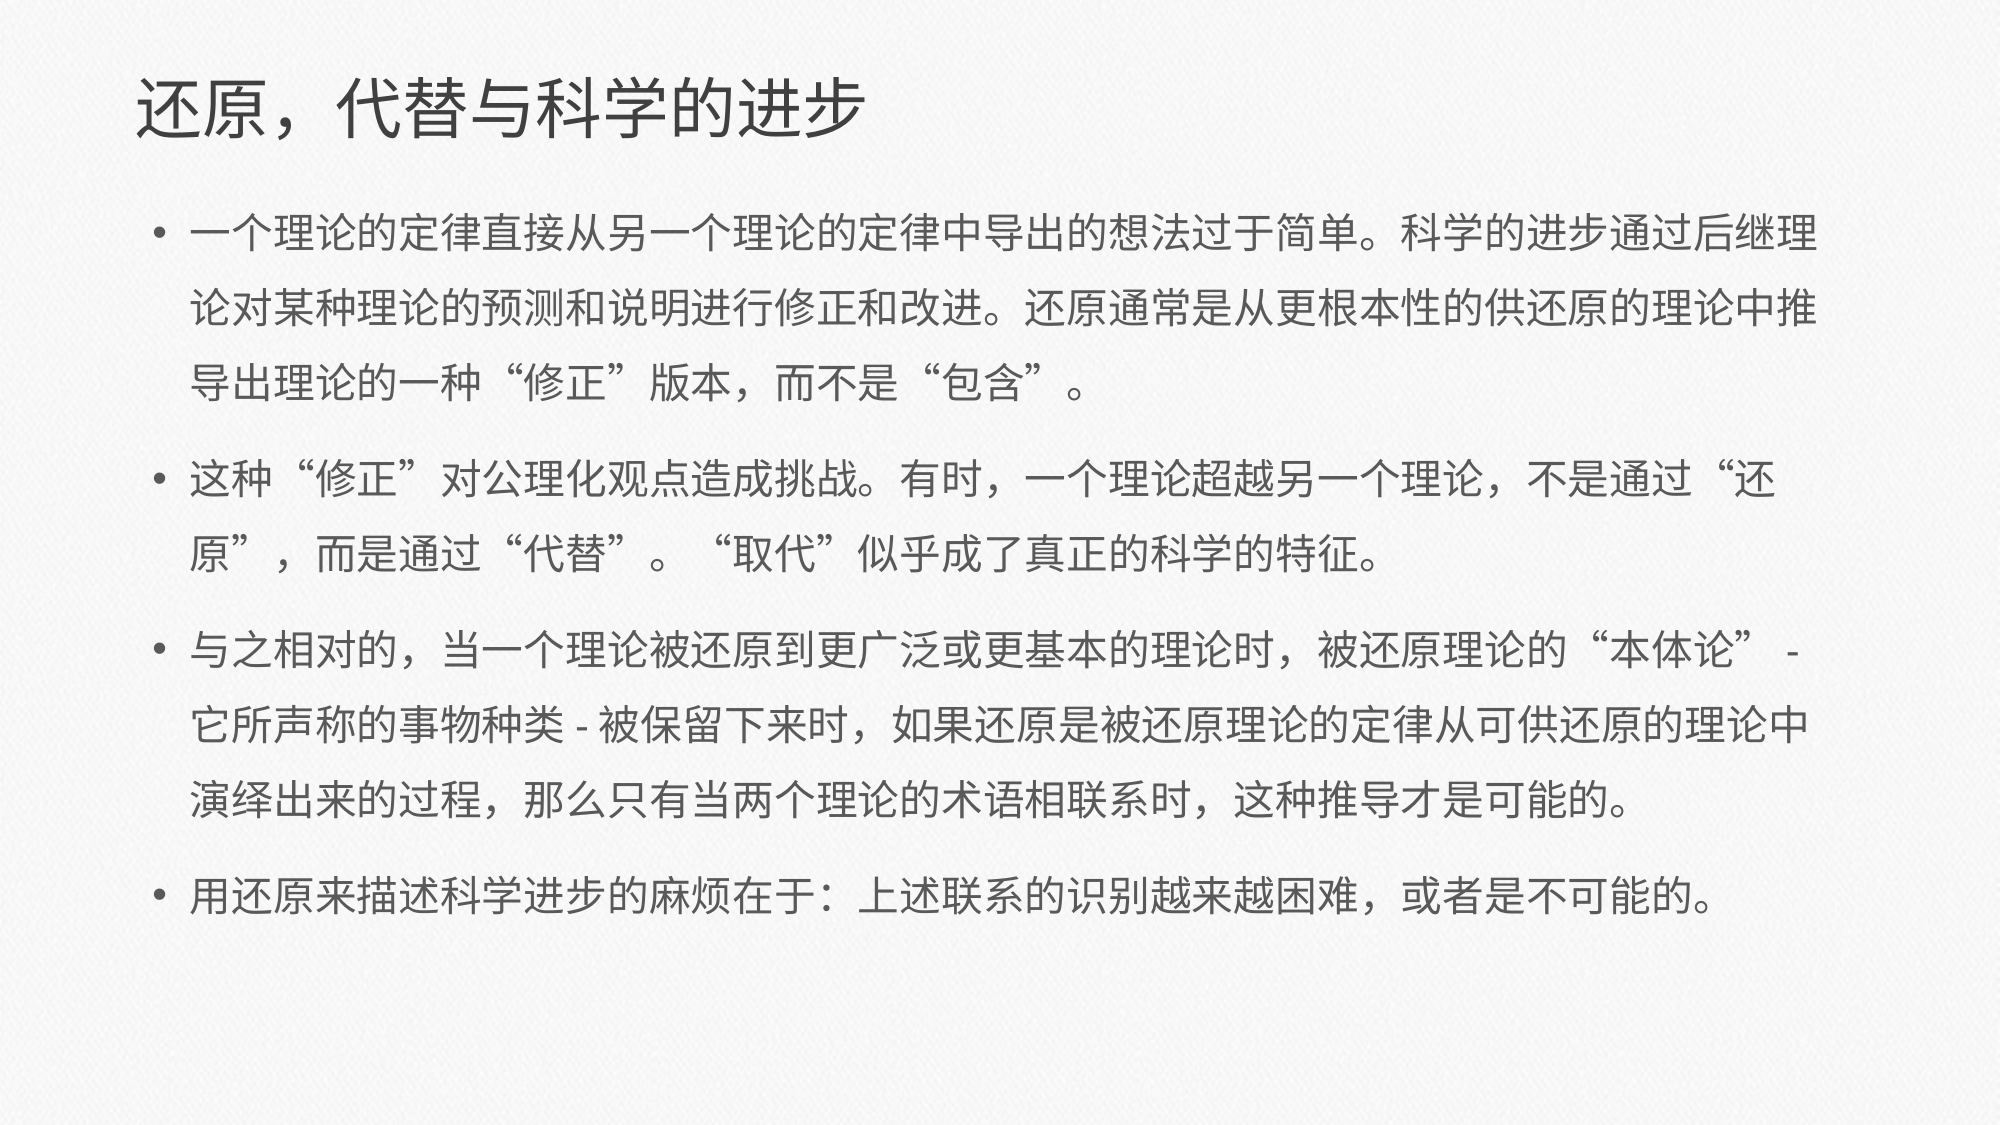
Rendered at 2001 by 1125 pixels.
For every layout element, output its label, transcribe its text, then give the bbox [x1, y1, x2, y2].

text_box 还原，代替与科学的进步 [120, 59, 885, 155]
list 一个理论的定律直接从另一个理论的定律中导出的想法过于简单。科学的进步通过后继理论对某种理论的预测和说明进行修正和改进。还原通常是从更根本性的供还原的理论中推导出理论的一种“修正”版本，而不是“包含”。 这种“修正”对公理化观点造成挑战。有时，一个理论超越另一个理论，不是通过“还原”，而是通过“代替”。“取代”似乎成了真正的科学的特征。 与之相对的，当一个理论被还原到更广泛或更基本的理论时，被还原理论的“本体论”-它所声称的事物种类-被保留下来时，如果还原是被还原理论的定律从可供还原的理论中演绎出来的过程，那么只有当两个理论的术语相联系时，这种推导才是可能的。 用还原来描述科学进步的麻烦在于：上述联系的识别越来越困难，或者是不可能的。 [137, 174, 1863, 1014]
